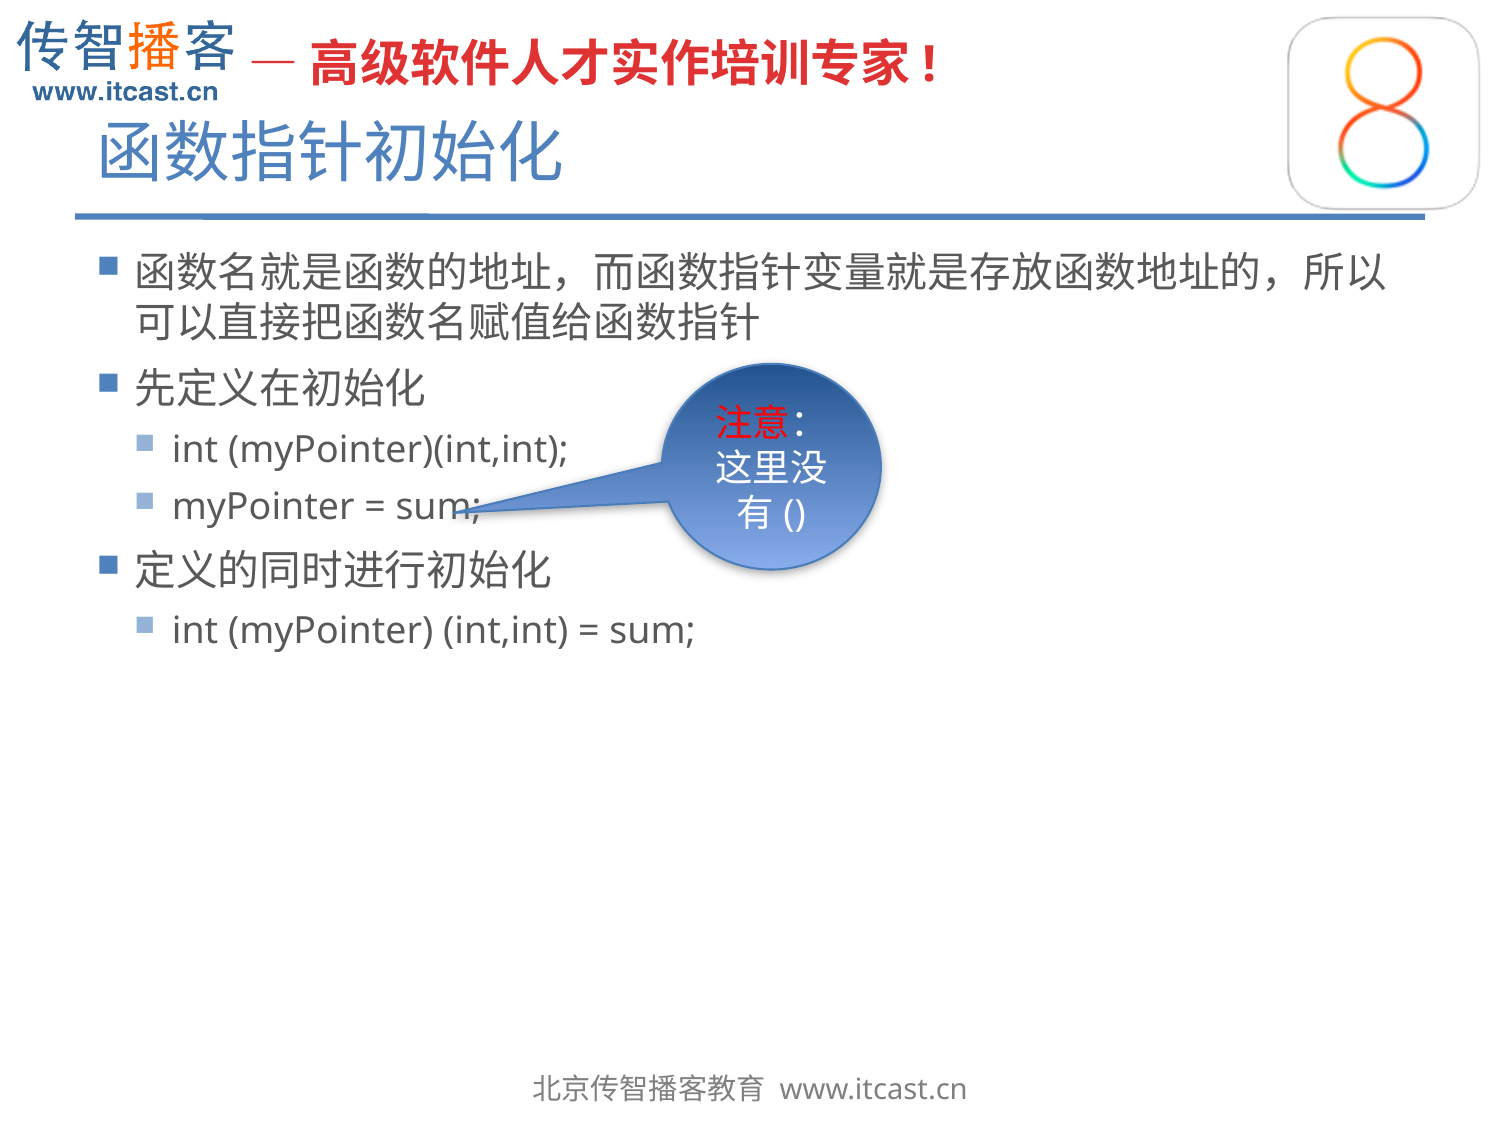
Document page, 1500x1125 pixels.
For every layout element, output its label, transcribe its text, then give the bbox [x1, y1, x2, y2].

title 函数指针初始化 [81, 102, 1416, 237]
list 函数名就是函数的地址，而函数指针变量就是存放函数地址的，所以可以直接把函数名赋值给函数指针 先定义在初始化 int (myPointer)(int,int); myPointer = sum; 定义的同时进行初始化 int (myPointer) (int,int) = sum; [81, 237, 1416, 1005]
text_box 注意：这里没有() [452, 362, 882, 571]
picture [1270, 0, 1497, 227]
picture [16, 19, 234, 101]
